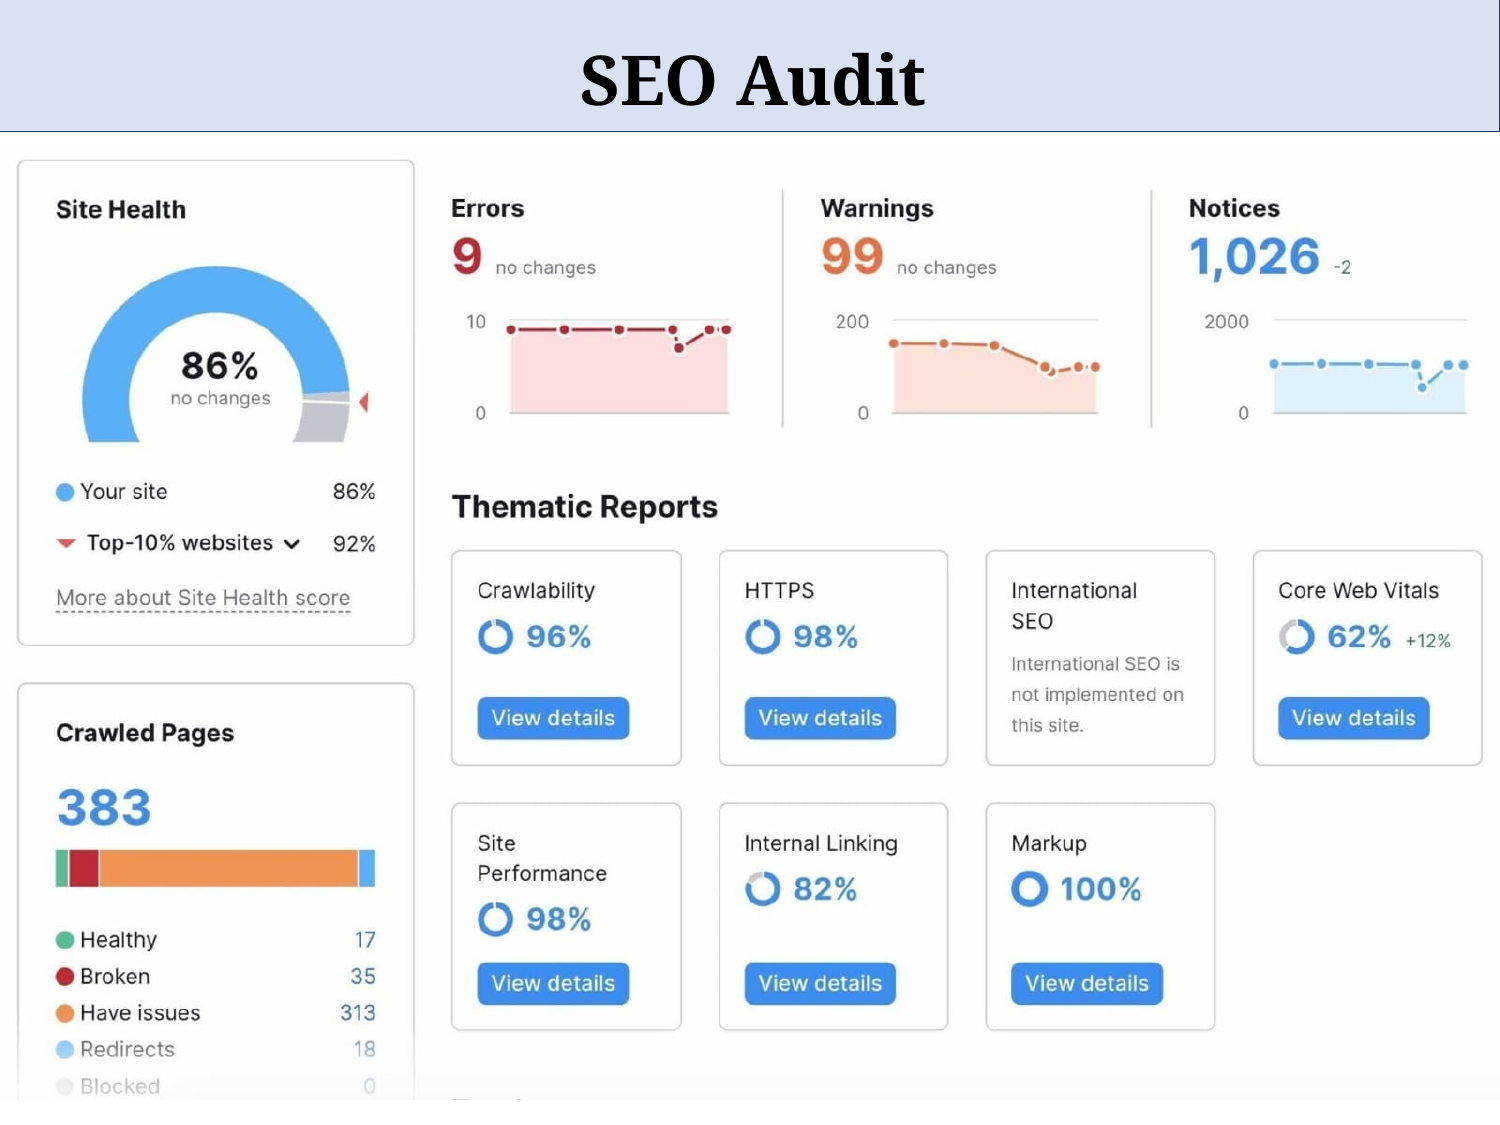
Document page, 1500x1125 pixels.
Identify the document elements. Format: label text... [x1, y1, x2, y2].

title SEO Audit [0, 24, 1343, 145]
picture [0, 145, 1500, 1101]
